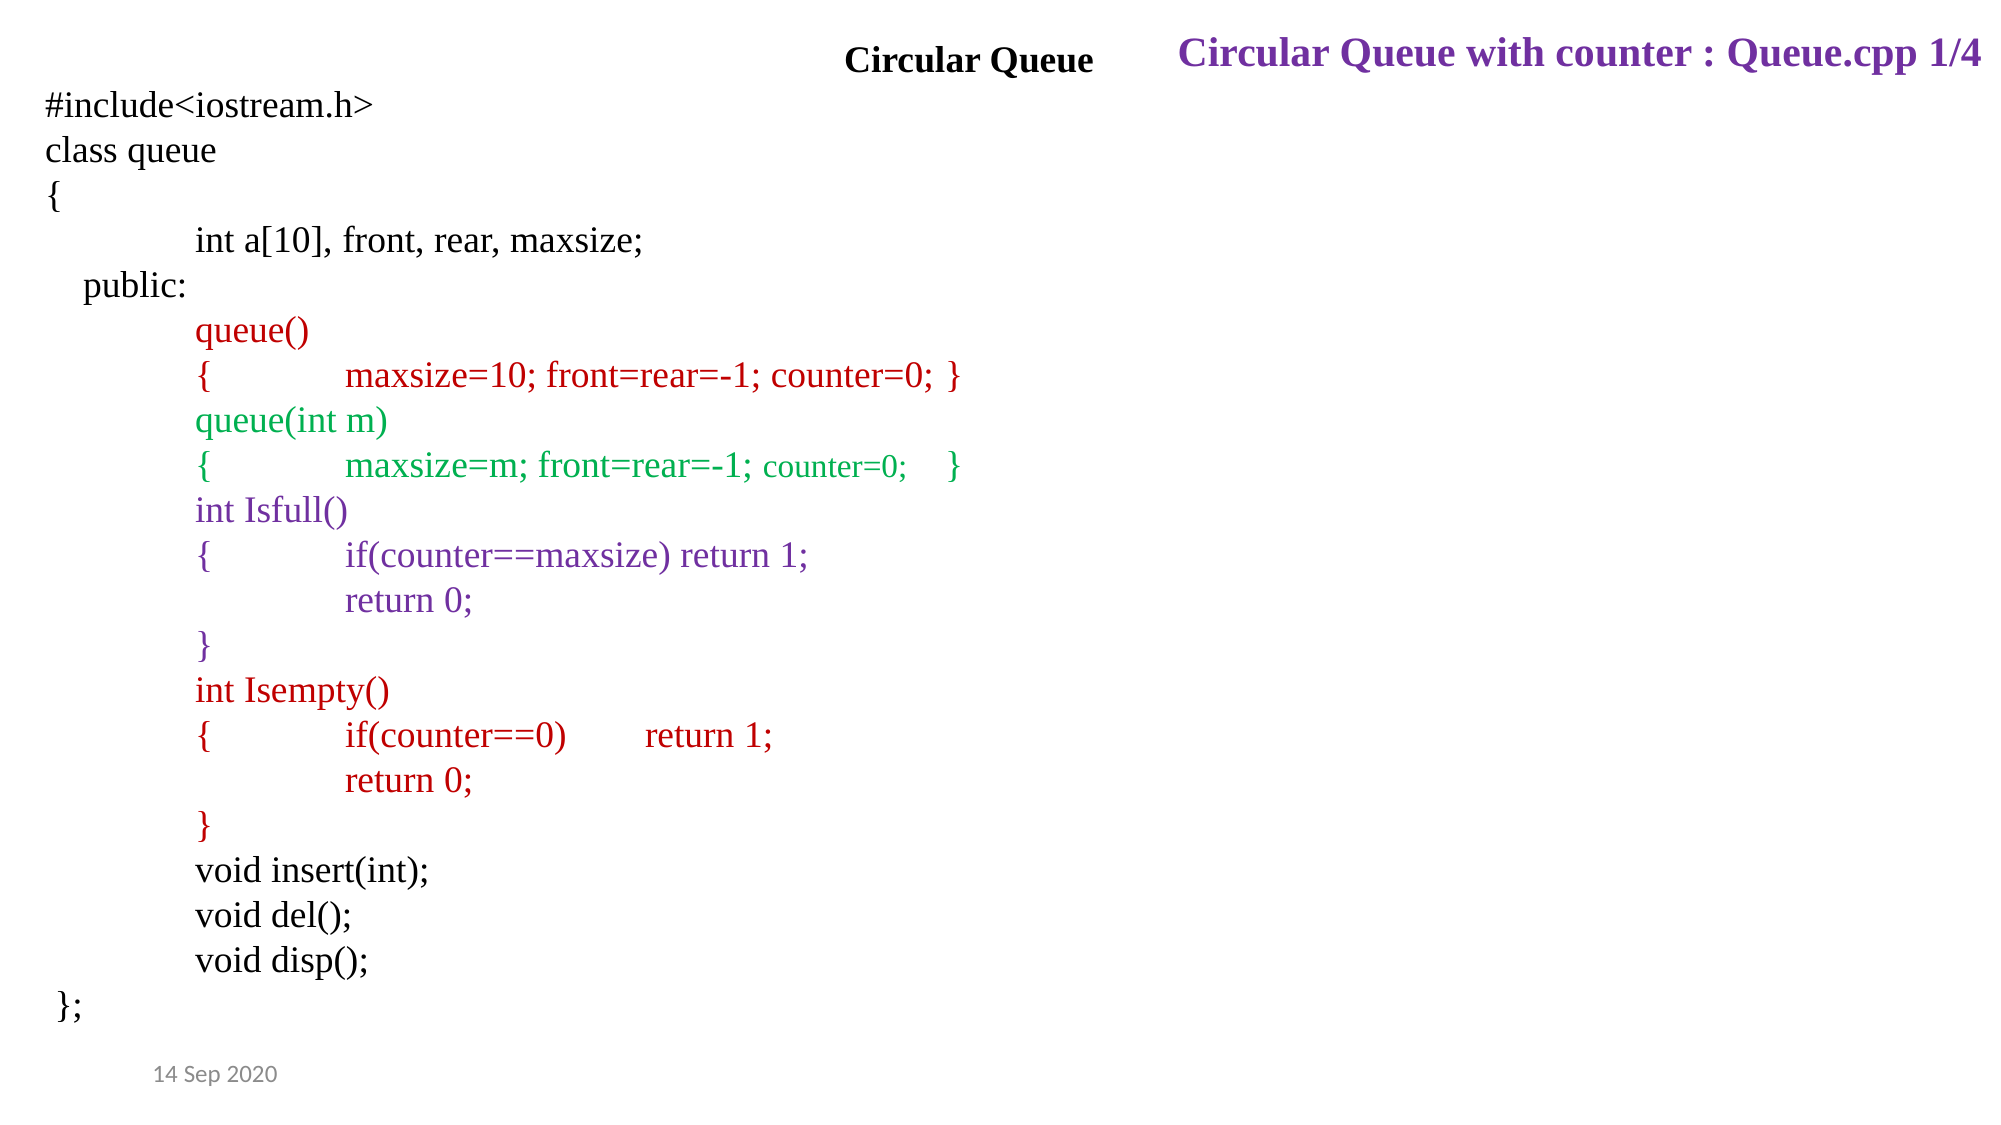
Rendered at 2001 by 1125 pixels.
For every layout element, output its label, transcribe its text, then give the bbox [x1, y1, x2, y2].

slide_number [137, 1042, 588, 1103]
text_box Circular Queue #include<iostream.h> class queue { int a[10], front, rear, maxsize; public: queue() { maxsize=10; front=rear=-1; counter=0; } queue(int m) { maxsize=m; front=rear=-1; counter=0; } int Isfull() { if(counter==maxsize) return 1; return 0; } int Isempty() { if(counter==0) return 1; return 0; } void insert(int); void del(); void disp(); }; [30, 27, 1909, 1032]
text_box Circular Queue with counter : Queue.cpp 1/4 [1162, 17, 1998, 83]
